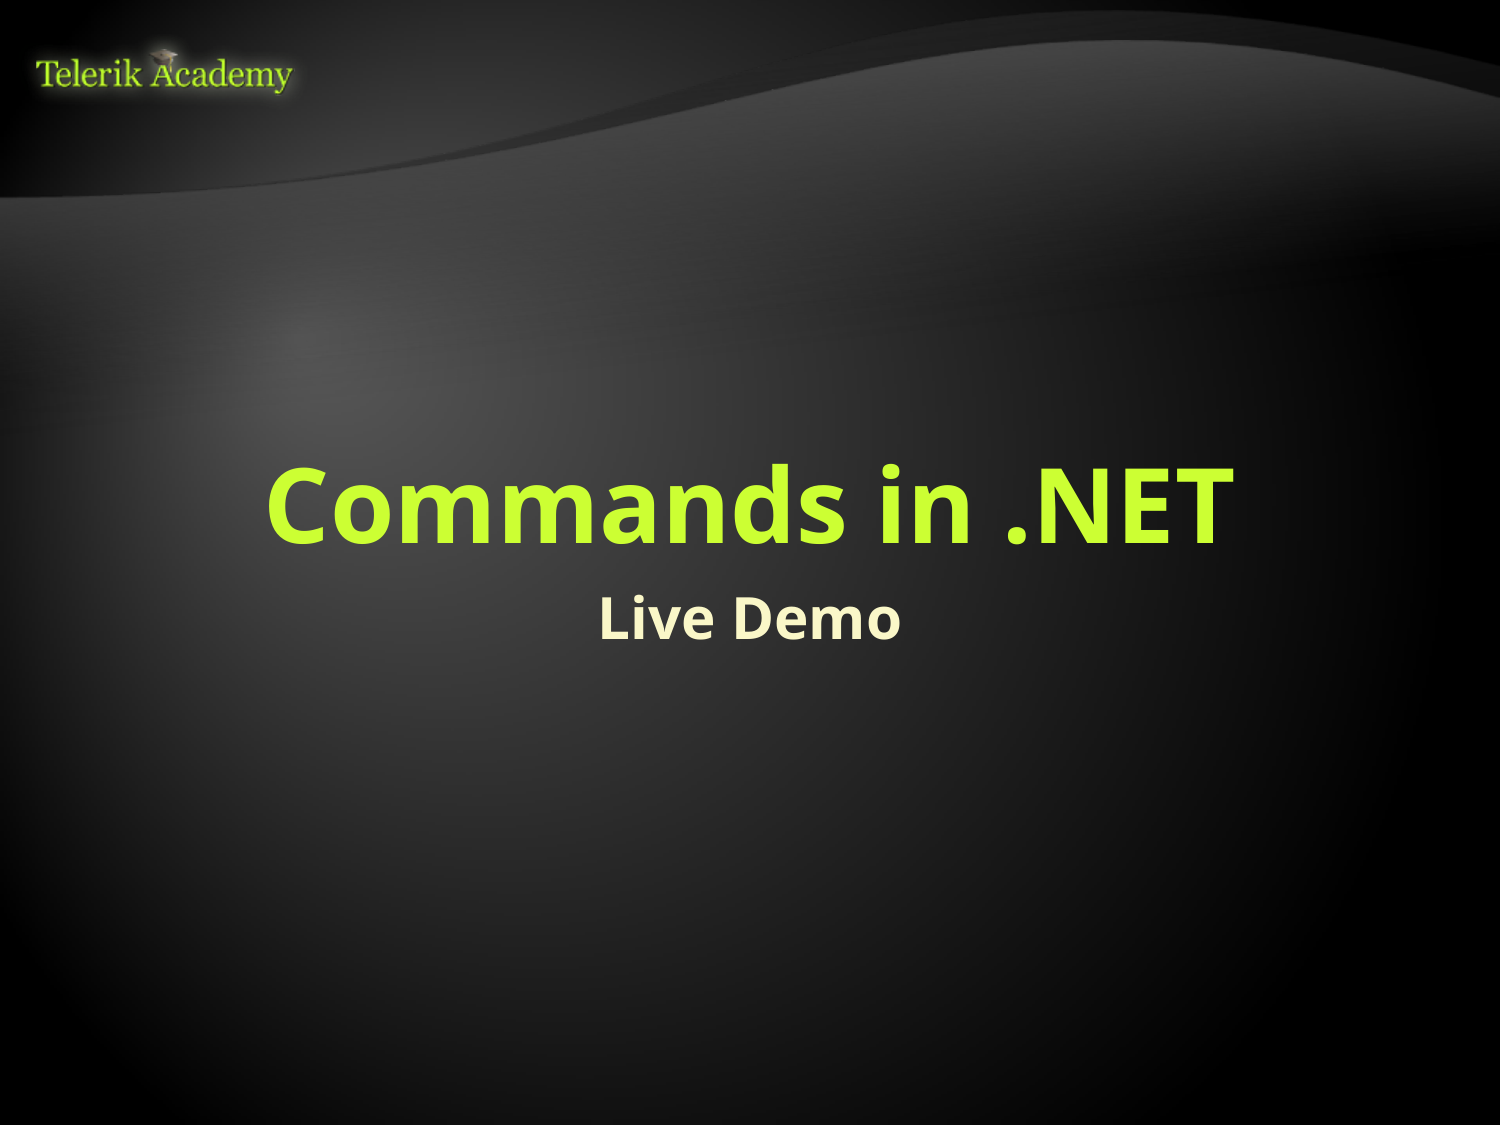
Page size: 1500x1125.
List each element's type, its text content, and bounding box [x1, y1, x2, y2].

picture [0, 0, 1500, 1125]
subtitle Live Demo [99, 569, 1400, 663]
title Commands in .NET [99, 450, 1400, 563]
